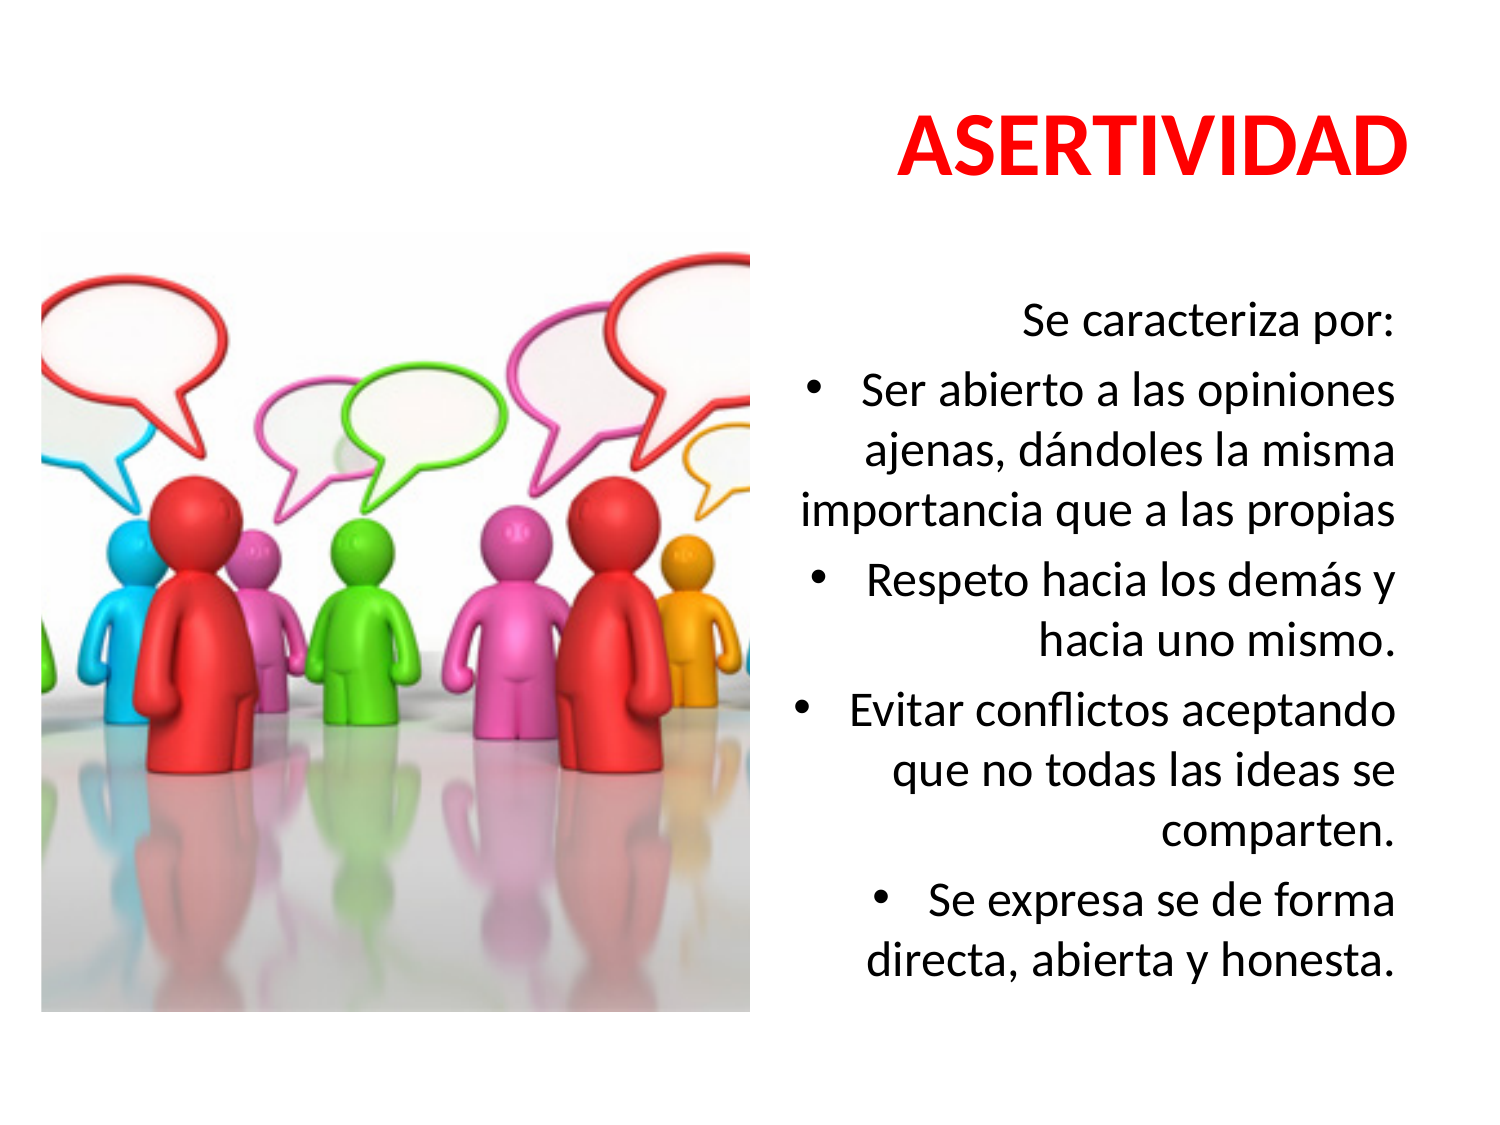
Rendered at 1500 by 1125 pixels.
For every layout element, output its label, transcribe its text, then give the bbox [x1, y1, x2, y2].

title ASERTIVIDAD [75, 45, 1425, 233]
text_box Se caracteriza por: Ser abierto a las opiniones ajenas, dándoles la misma importancia que a las propias Respeto hacia los demás y hacia uno mismo. Evitar conflictos aceptando que no todas las ideas se comparten. Se expresa se de forma directa, abierta y honesta. [703, 278, 1412, 1022]
picture [41, 232, 751, 1012]
